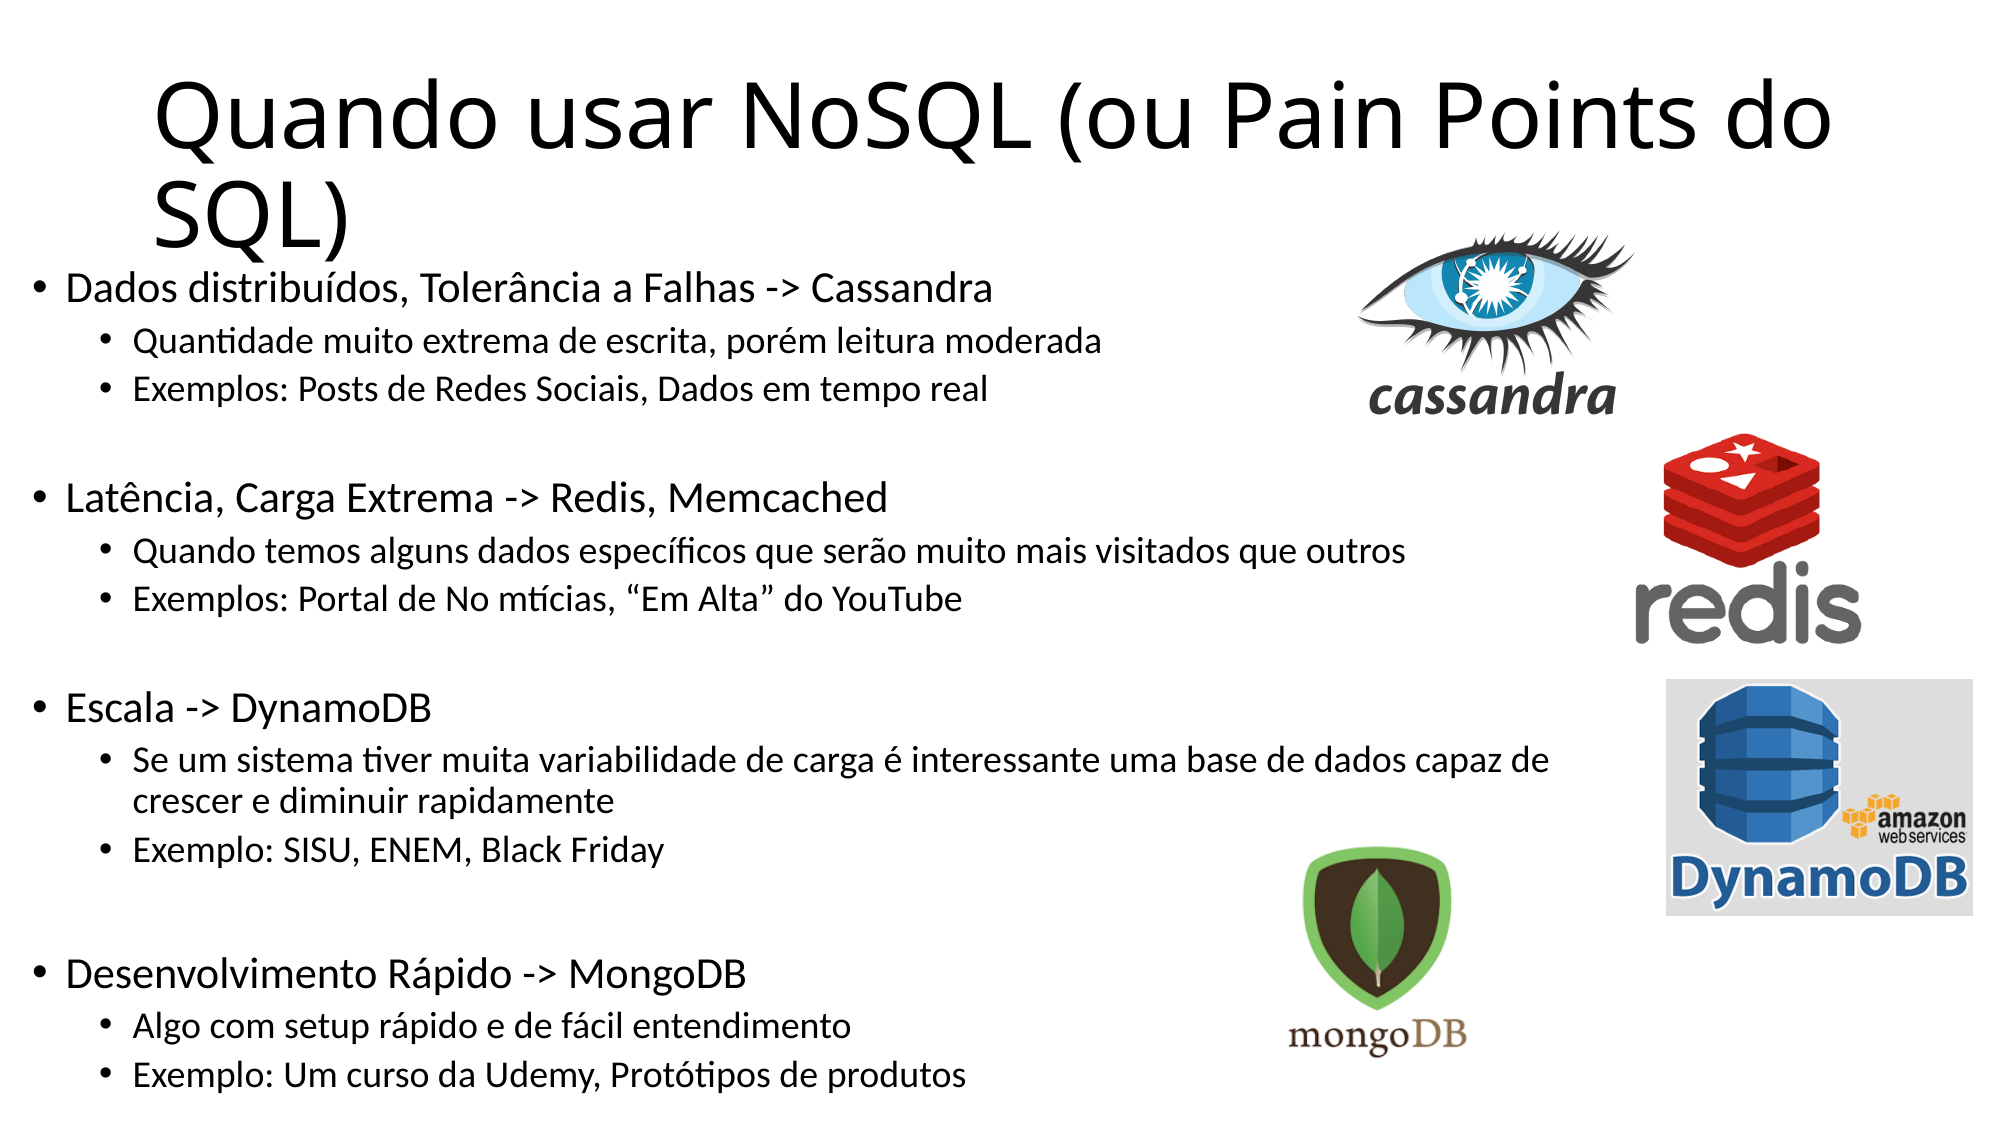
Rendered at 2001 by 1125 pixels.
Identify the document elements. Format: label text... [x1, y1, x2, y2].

list Dados distribuídos, Tolerância a Falhas -> Cassandra Quantidade muito extrema de escrita, porém leitura moderada Exemplos: Posts de Redes Sociais, Dados em tempo real Latência, Carga Extrema -> Redis, Memcached Quando temos alguns dados específicos que serão muito mais visitados que outros Exemplos: Portal de No mtícias, “Em Alta” do YouTube Escala -> DynamoDB Se um sistema tiver muita variabilidade de carga é interessante uma base de dados capaz de crescer e diminuir rapidamente Exemplo: SISU, ENEM, Black Friday Desenvolvimento Rápido -> MongoDB Algo com setup rápido e de fácil entendimento Exemplo: Um curso da Udemy, Protótipos de produtos [17, 257, 1684, 1107]
picture [1352, 225, 1893, 661]
picture [1261, 816, 1494, 1090]
title Quando usar NoSQL (ou Pain Points do SQL) [137, 59, 1863, 278]
picture [1666, 679, 1973, 916]
